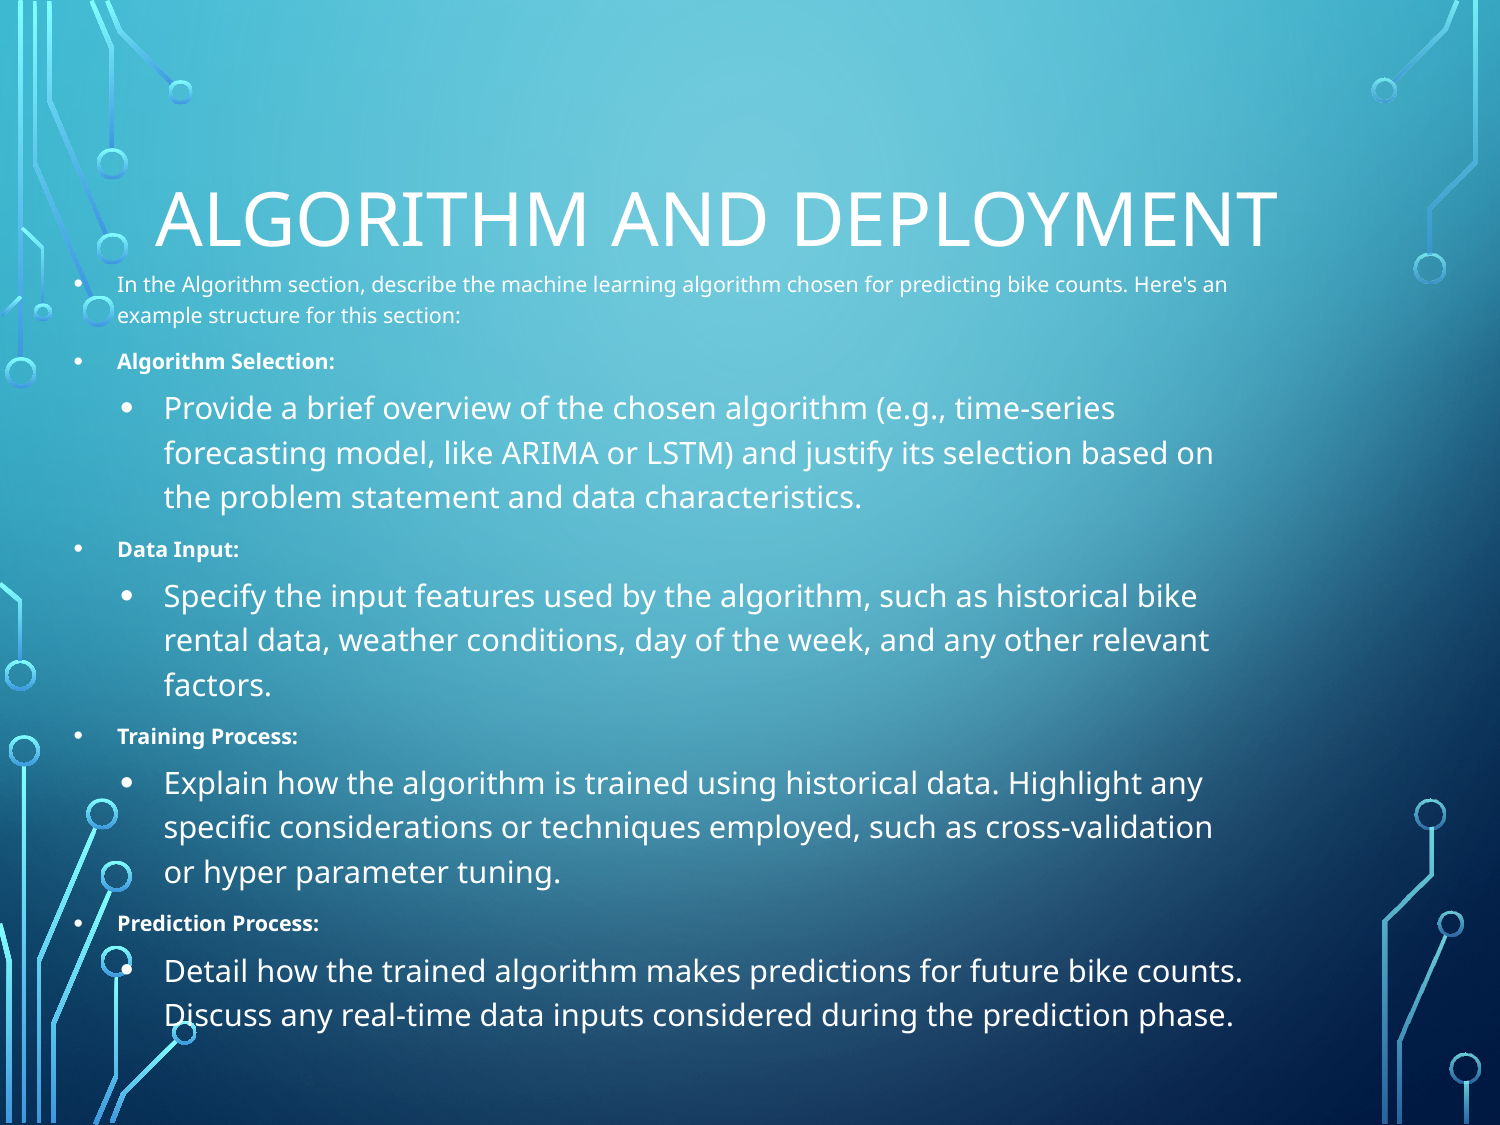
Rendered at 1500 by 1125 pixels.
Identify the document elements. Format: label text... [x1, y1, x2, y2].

title Algorithm and Deployment [140, 101, 1360, 344]
list In the Algorithm section, describe the machine learning algorithm chosen for predicting bike counts. Here's an example structure for this section: Algorithm Selection: Provide a brief overview of the chosen algorithm (e.g., time-series forecasting model, like ARIMA or LSTM) and justify its selection based on the problem statement and data characteristics. Data Input: Specify the input features used by the algorithm, such as historical bike rental data, weather conditions, day of the week, and any other relevant factors. Training Process: Explain how the algorithm is trained using historical data. Highlight any specific considerations or techniques employed, such as cross-validation or hyper parameter tuning. Prediction Process: Detail how the trained algorithm makes predictions for future bike counts. Discuss any real-time data inputs considered during the prediction phase. [58, 257, 1263, 1059]
